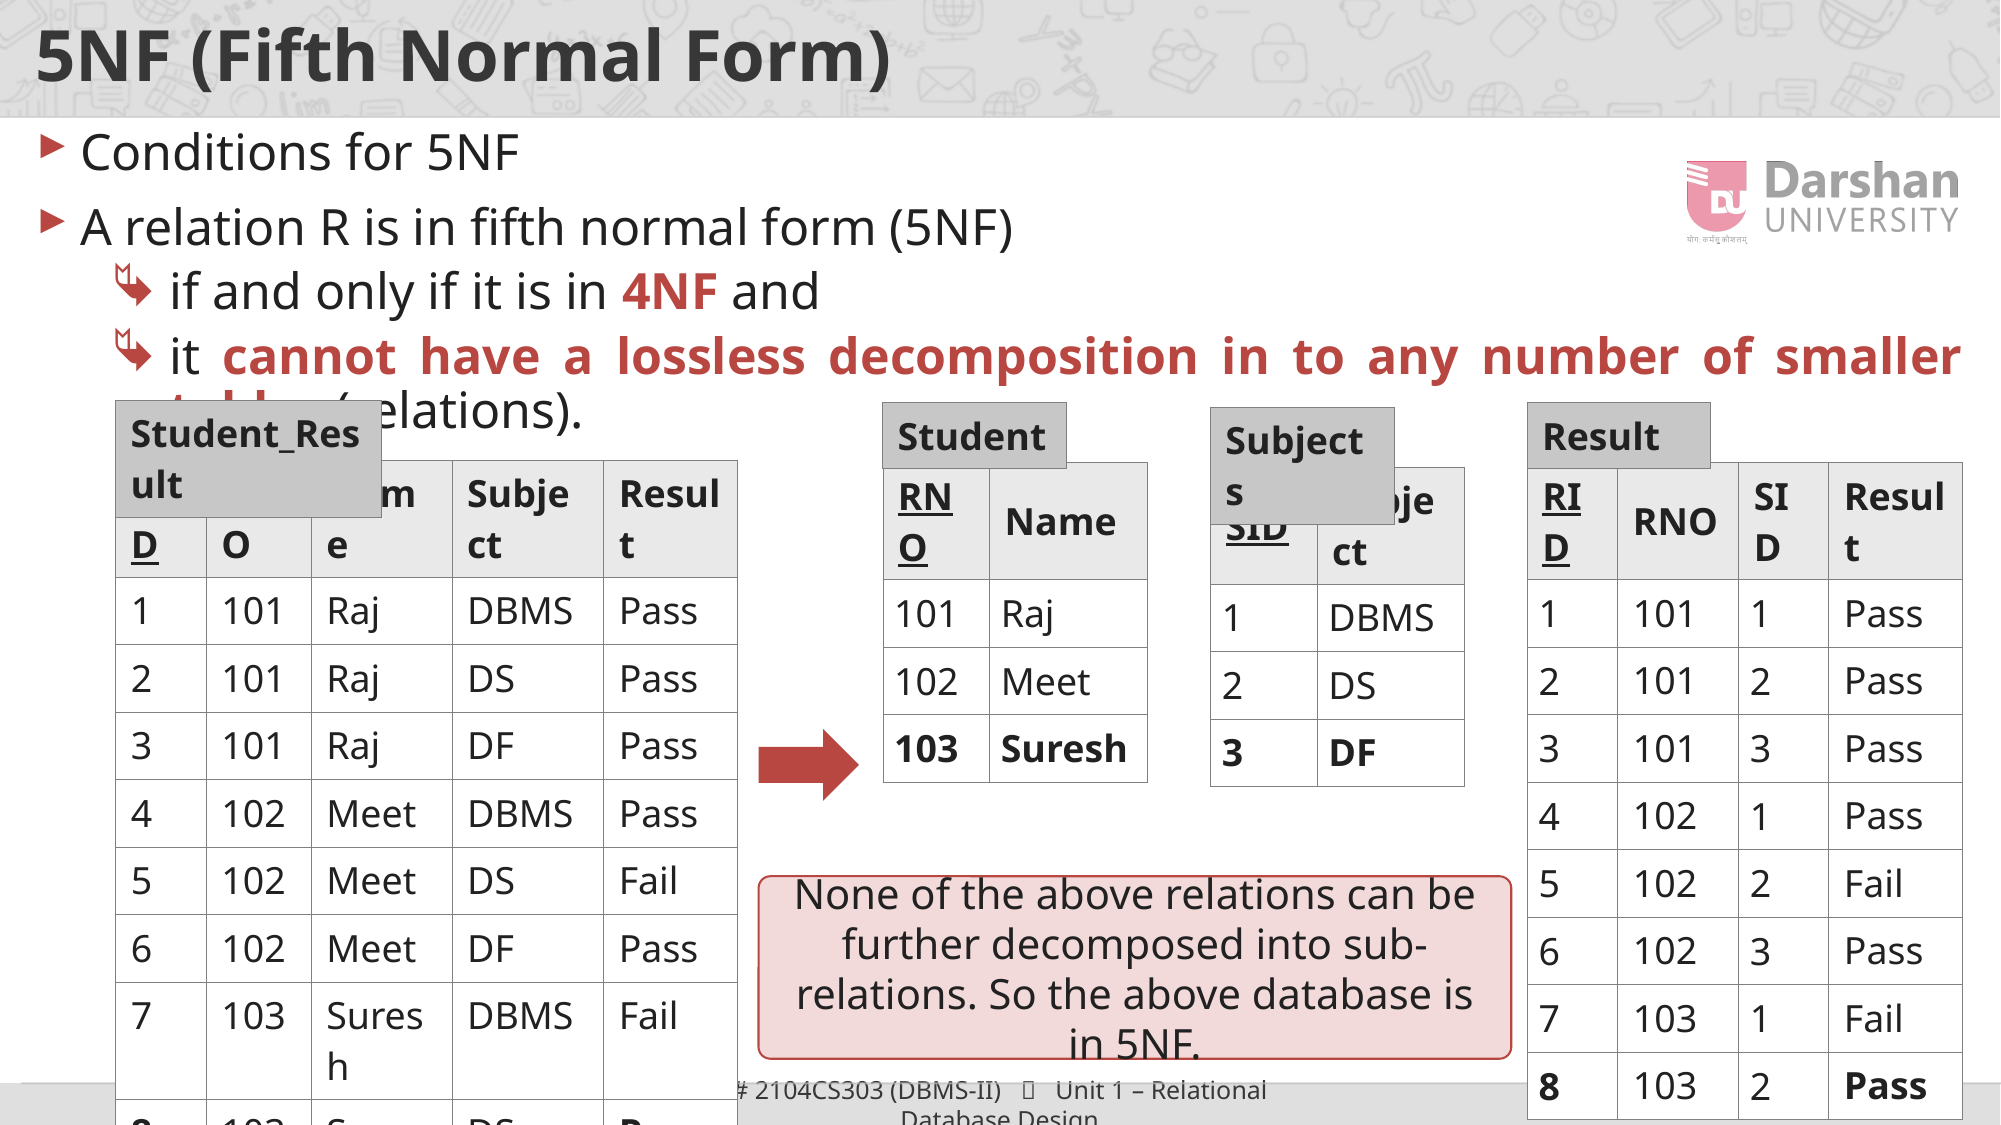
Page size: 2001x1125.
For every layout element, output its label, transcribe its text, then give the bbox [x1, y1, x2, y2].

table_cell 4 [1528, 783, 1617, 849]
table_cell 2 [1528, 648, 1617, 714]
table_cell 5 [116, 848, 206, 914]
table_cell Pass [604, 915, 737, 982]
table_cell 103 [1618, 985, 1738, 1052]
table_cell 101 [1618, 715, 1738, 782]
table_header RID [1528, 469, 1617, 579]
table_cell Meet [312, 780, 452, 847]
table_cell DBMS [453, 983, 603, 1099]
table_cell Raj [312, 645, 452, 712]
table_header Name [312, 461, 452, 577]
table_cell 2 [116, 645, 206, 712]
table_cell DS [453, 1100, 603, 1125]
table_cell 8 [1528, 1053, 1617, 1119]
table_cell 8 [116, 1100, 206, 1125]
table_cell DS [453, 848, 603, 914]
table_cell 102 [207, 848, 311, 914]
table_cell 1 [116, 578, 206, 644]
table_cell Fail [1829, 850, 1962, 917]
table_cell Pass [1829, 648, 1962, 714]
table_cell 102 [1618, 918, 1738, 984]
table_cell DF [1318, 720, 1464, 786]
table_cell 1 [1739, 580, 1828, 647]
table_cell 1 [1211, 585, 1317, 651]
table_cell 1 [1528, 580, 1617, 647]
table_header Student_Result [116, 401, 381, 517]
table_cell 3 [1739, 918, 1828, 984]
table_header SID [1211, 525, 1317, 584]
list Conditions for 5NF A relation R is in fifth normal form (5NF) if and only if it is in 4NF and it cannot have a lossless decomposition in to any number of smaller tables (relations). [21, 120, 1979, 1074]
table_cell 102 [207, 915, 311, 982]
table_cell 5 [1528, 850, 1617, 917]
table_cell 101 [207, 713, 311, 779]
table_header Name [990, 463, 1147, 579]
table_cell 103 [1618, 1053, 1738, 1119]
table_cell 102 [1618, 850, 1738, 917]
table_cell DF [453, 713, 603, 779]
table_cell Fail [604, 848, 737, 914]
table_header RID [116, 518, 206, 577]
table_header Student [883, 403, 1066, 468]
table_cell 1 [1739, 783, 1828, 849]
table_cell Raj [990, 580, 1147, 647]
table_cell DS [453, 645, 603, 712]
table_cell 101 [1618, 648, 1738, 714]
table_header RNO [1618, 463, 1738, 579]
table_cell 2 [1739, 850, 1828, 917]
table_cell Pass [1829, 580, 1962, 647]
table_cell Fail [604, 983, 737, 1099]
table_cell Pass [604, 578, 737, 644]
table_cell 2 [1211, 652, 1317, 719]
table_header SID [1739, 463, 1828, 579]
table_header Subjects [1211, 408, 1394, 524]
table_header Result [604, 461, 737, 577]
table_cell 1 [1739, 985, 1828, 1052]
table_cell 102 [207, 780, 311, 847]
table_cell 101 [884, 580, 989, 647]
table_header Subject [453, 461, 603, 577]
table_cell 103 [207, 1100, 311, 1125]
table_header RNO [207, 518, 311, 577]
table_cell 6 [116, 915, 206, 982]
table_cell 3 [1739, 715, 1828, 782]
table_cell 101 [207, 578, 311, 644]
table_cell 103 [884, 715, 989, 782]
table_cell 3 [1528, 715, 1617, 782]
table_cell DBMS [1318, 585, 1464, 651]
table_cell Pass [1829, 1053, 1962, 1119]
table_cell Pass [604, 713, 737, 779]
title 5NF (Fifth Normal Form) [0, 0, 2000, 117]
table_cell 2 [1739, 1053, 1828, 1119]
table_cell 6 [1528, 918, 1617, 984]
table_cell 102 [884, 648, 989, 714]
table_cell DBMS [453, 780, 603, 847]
text_box None of the above relations can be further decomposed into sub-relations. So the above database is in 5NF. [758, 876, 1512, 1059]
table_cell Fail [1829, 985, 1962, 1052]
table_cell Meet [990, 648, 1147, 714]
table_cell 101 [1618, 580, 1738, 647]
table_cell Raj [312, 578, 452, 644]
table_cell Suresh [312, 983, 452, 1099]
table_cell Pass [1829, 715, 1962, 782]
table_cell 7 [1528, 985, 1617, 1052]
table_cell 102 [1618, 783, 1738, 849]
table_header Subject [1318, 468, 1464, 584]
table_cell Pass [1829, 918, 1962, 984]
table_header Result [1528, 403, 1710, 468]
table_cell Pass [1829, 783, 1962, 849]
table_cell Pass [604, 645, 737, 712]
table_cell Suresh [312, 1100, 452, 1125]
table_cell 103 [207, 983, 311, 1099]
table_cell Suresh [990, 715, 1147, 782]
table_header Result [1829, 463, 1962, 579]
table_cell 2 [1739, 648, 1828, 714]
table_cell 4 [116, 780, 206, 847]
table_cell Meet [312, 915, 452, 982]
table_cell Raj [312, 713, 452, 779]
text_box [757, 726, 861, 804]
table_cell DF [453, 915, 603, 982]
table_header RNO [884, 469, 989, 579]
table_cell Meet [312, 848, 452, 914]
table_cell Pass [604, 1100, 737, 1125]
table_cell 3 [1211, 720, 1317, 786]
table_cell DBMS [453, 578, 603, 644]
table_cell 7 [116, 983, 206, 1099]
table_cell Pass [604, 780, 737, 847]
table_cell 101 [207, 645, 311, 712]
table_cell DS [1318, 652, 1464, 719]
table_cell 3 [116, 713, 206, 779]
